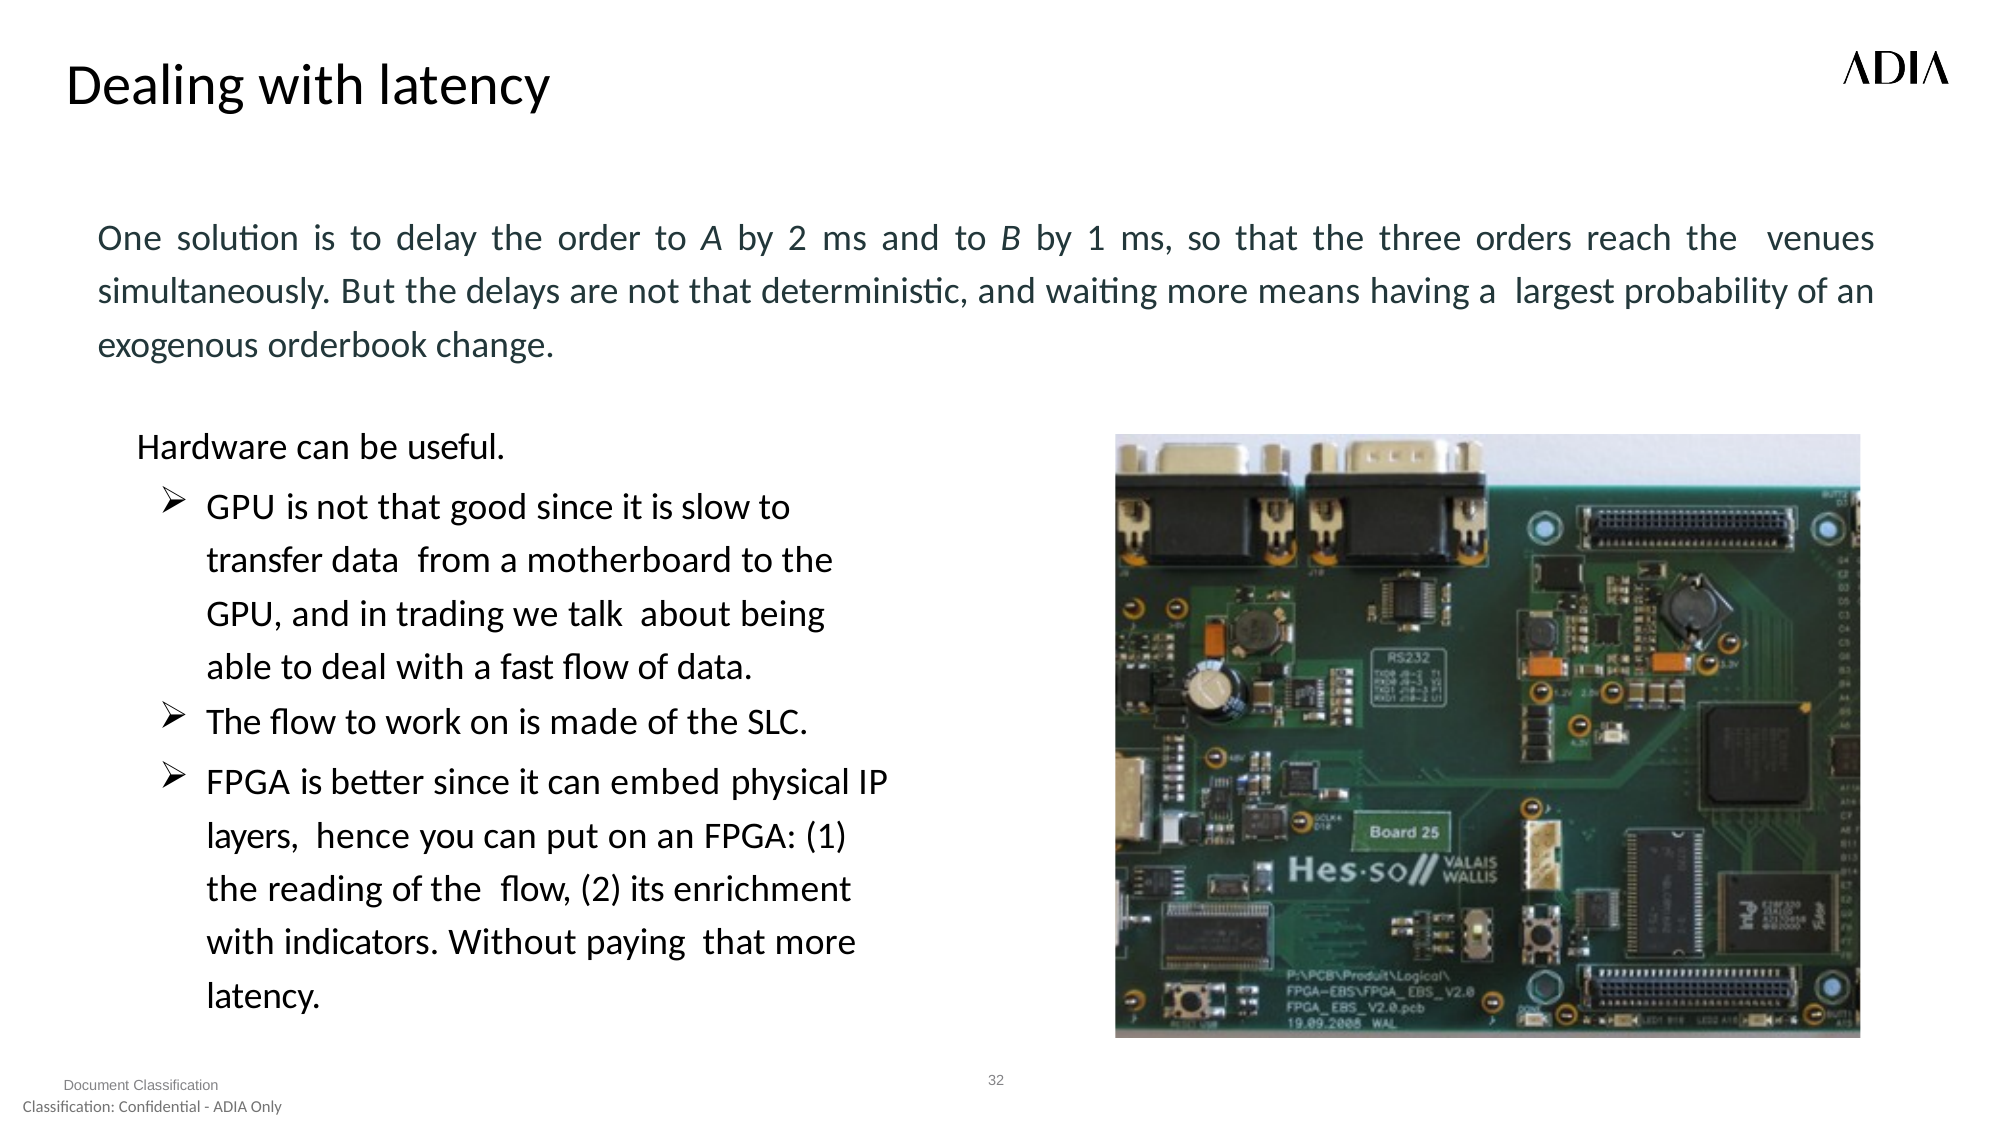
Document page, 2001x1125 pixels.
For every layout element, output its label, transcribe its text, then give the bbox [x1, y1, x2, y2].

picture [1115, 433, 1861, 1038]
text_box One solution is to delay the order to A by 2 ms and to B by 1 ms, so that the three orders reach the venues simultaneously. But the delays are not that deterministic, and waiting more means having a largest probability of an exogenous orderbook change. [80, 196, 1917, 373]
picture [1843, 51, 1949, 84]
text_box Hardware can be useful. GPU is not that good since it is slow to transfer data from a motherboard to the GPU, and in trading we talk about being able to deal with a fast flow of data. The flow to work on is made of the SLC. FPGA is better since it can embed physical IP layers, hence you can put on an FPGA: (1) the reading of the flow, (2) its enrichment with indicators. Without paying that more latency. [0, 414, 909, 1024]
footer Document Classification [63, 1075, 583, 1094]
slide_number 32 [988, 1070, 1053, 1091]
title Dealing with latency [66, 39, 1752, 151]
